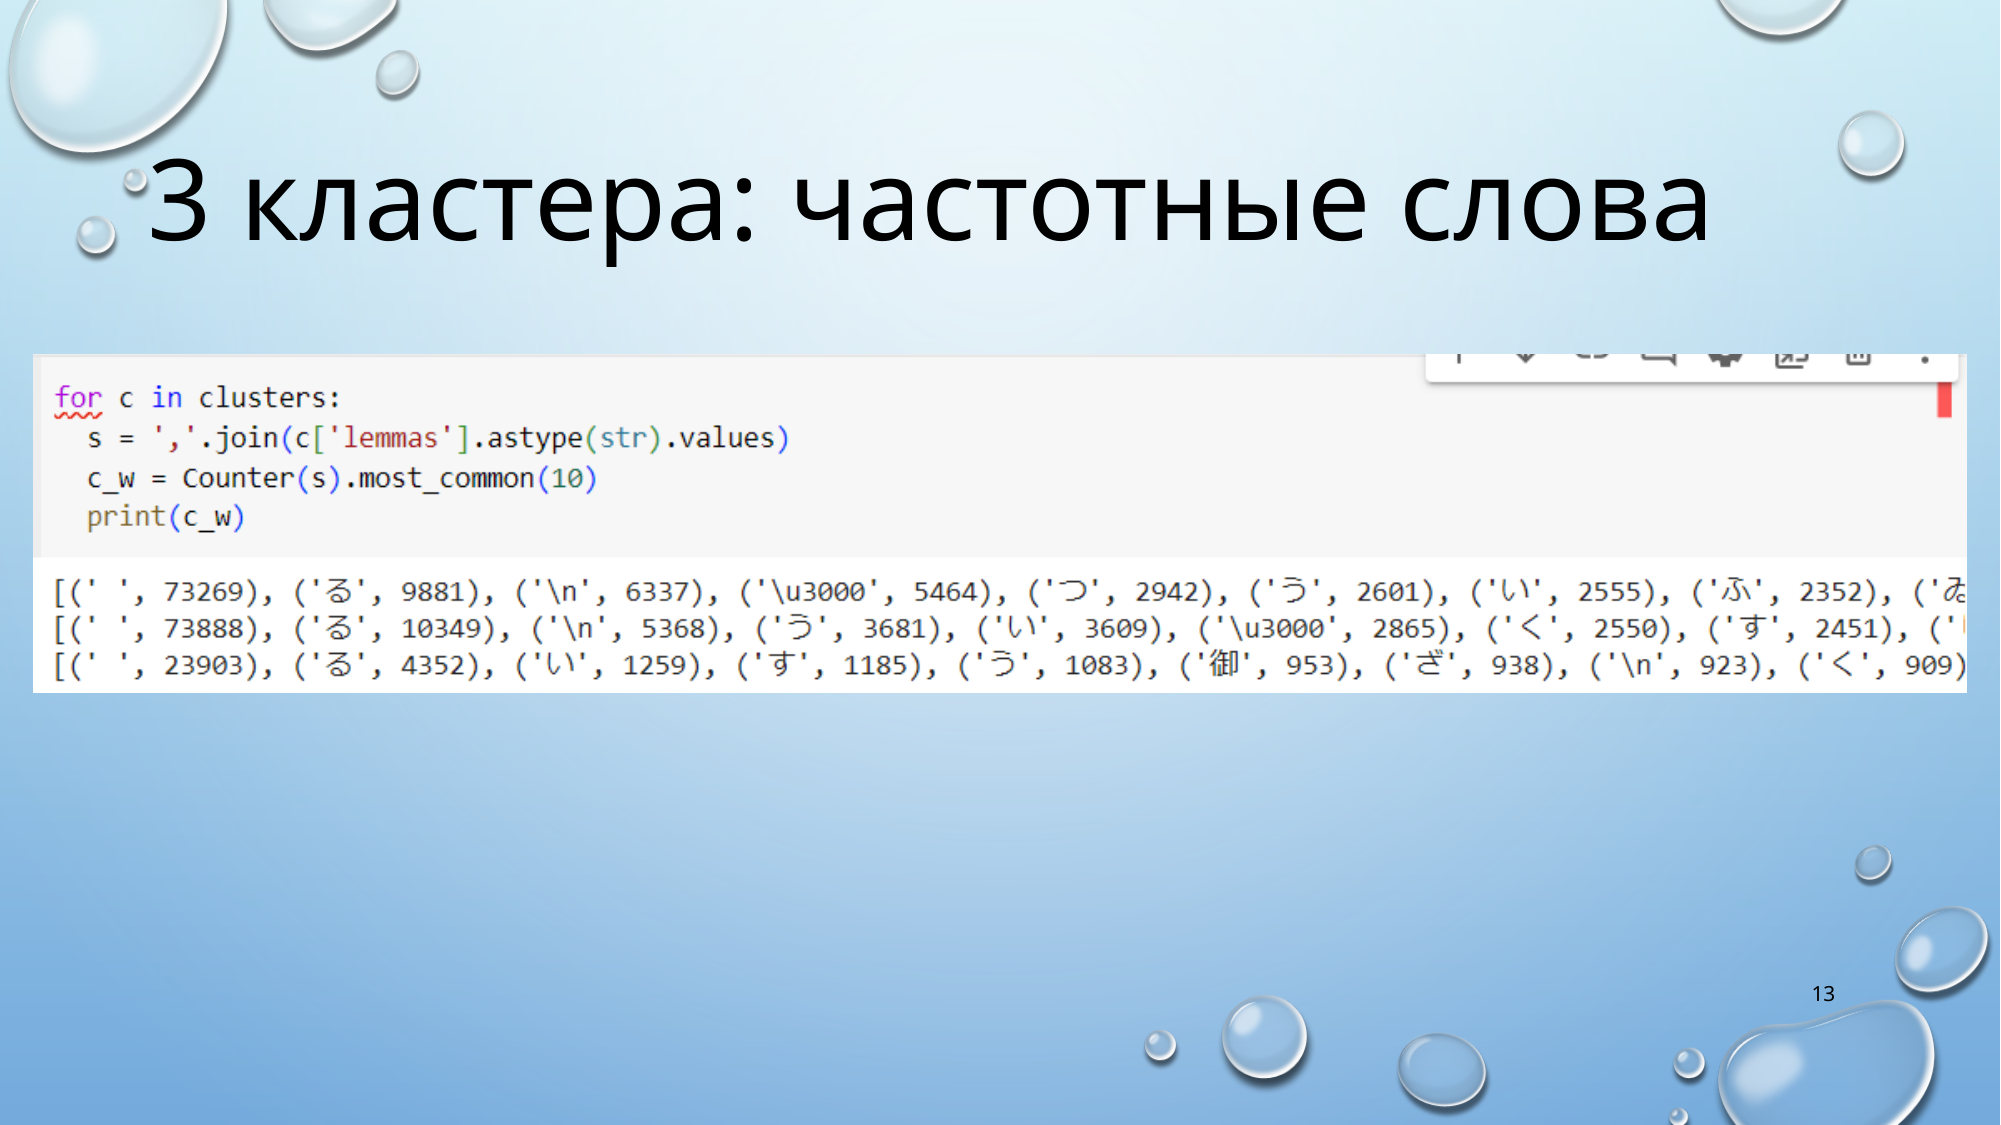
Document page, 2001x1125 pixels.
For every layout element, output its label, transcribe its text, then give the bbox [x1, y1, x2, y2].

slide_number 13 [1724, 965, 1851, 1025]
picture [0, 0, 2000, 1125]
text_box 3 кластера: частотные слова [132, 120, 1831, 271]
